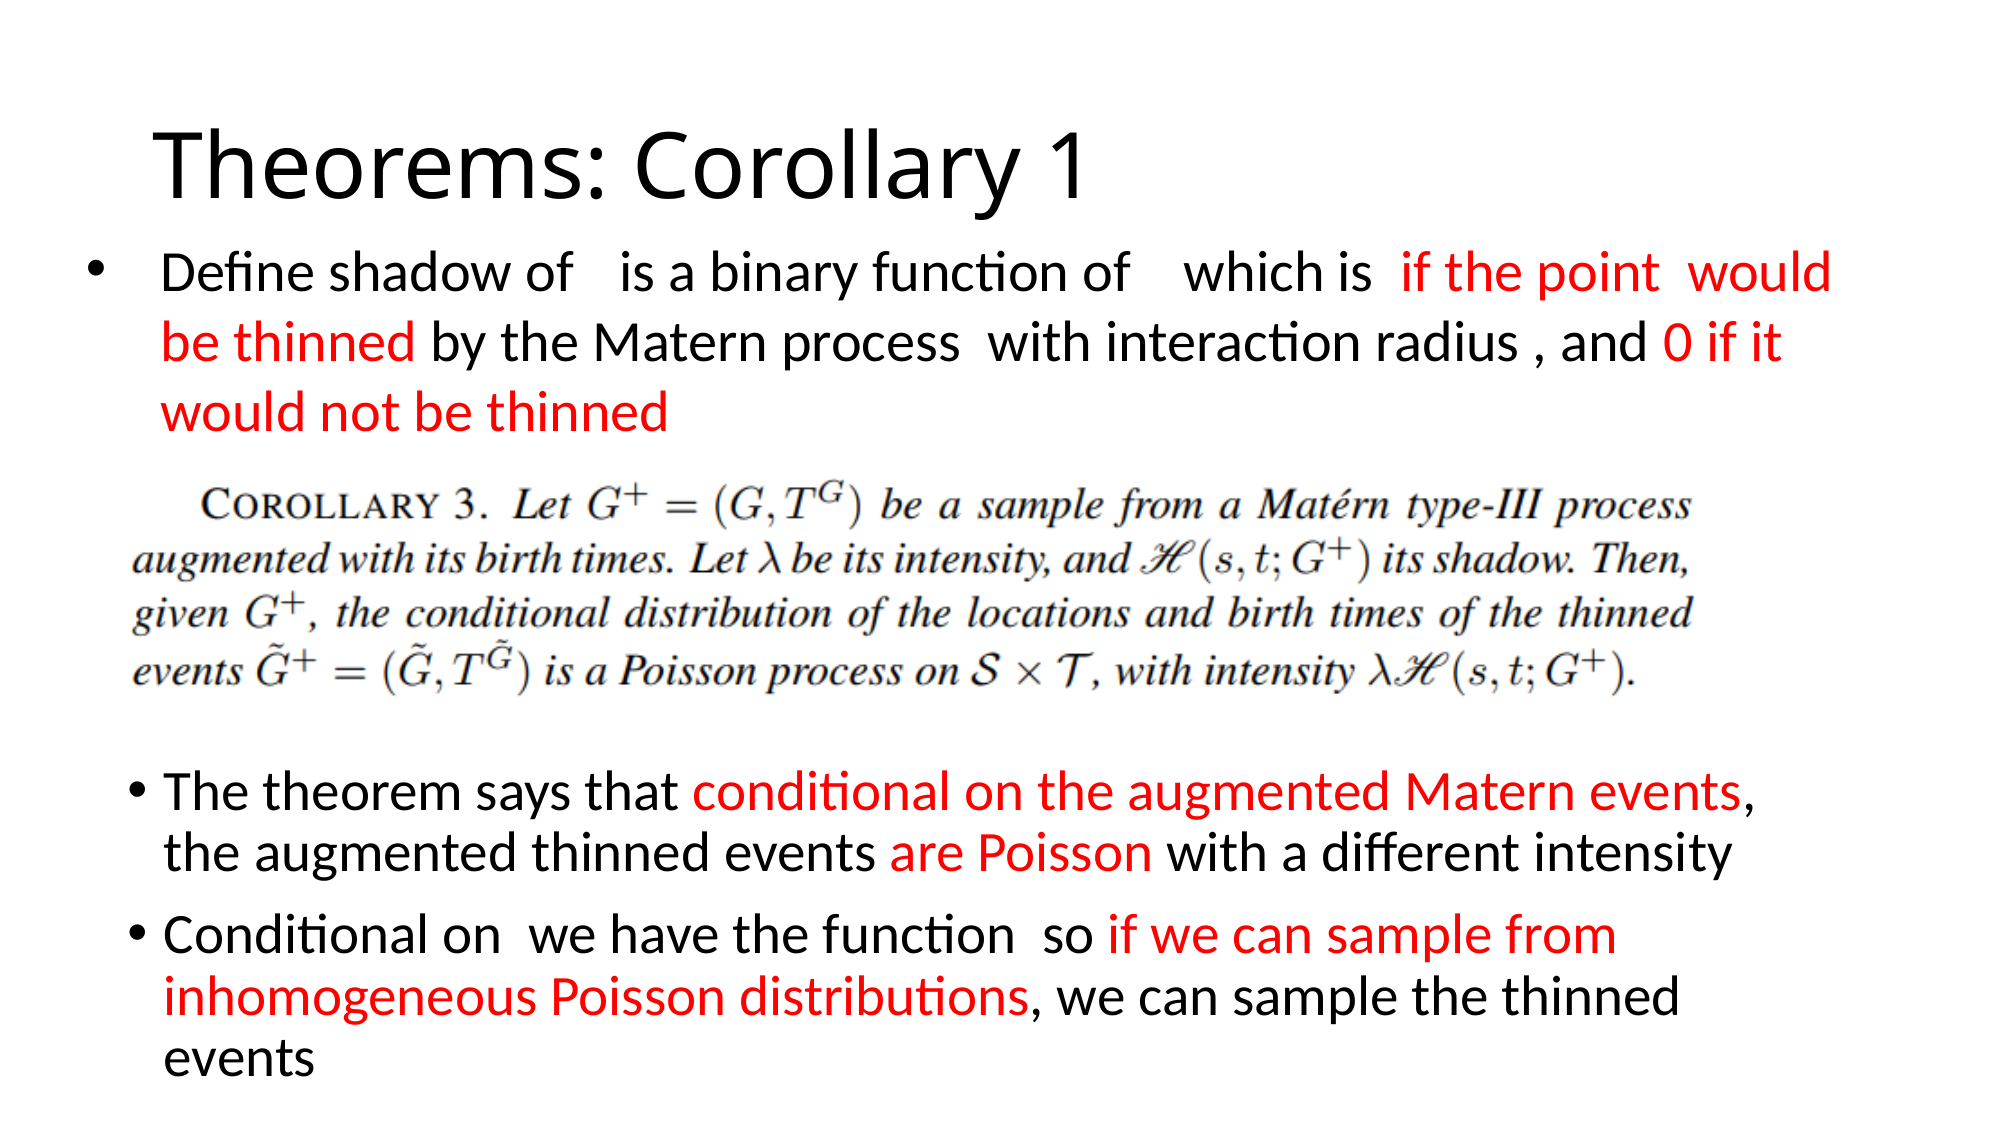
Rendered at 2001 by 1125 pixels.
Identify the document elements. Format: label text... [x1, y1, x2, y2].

title Theorems: Corollary 1 [137, 59, 1863, 278]
picture [99, 468, 1714, 712]
